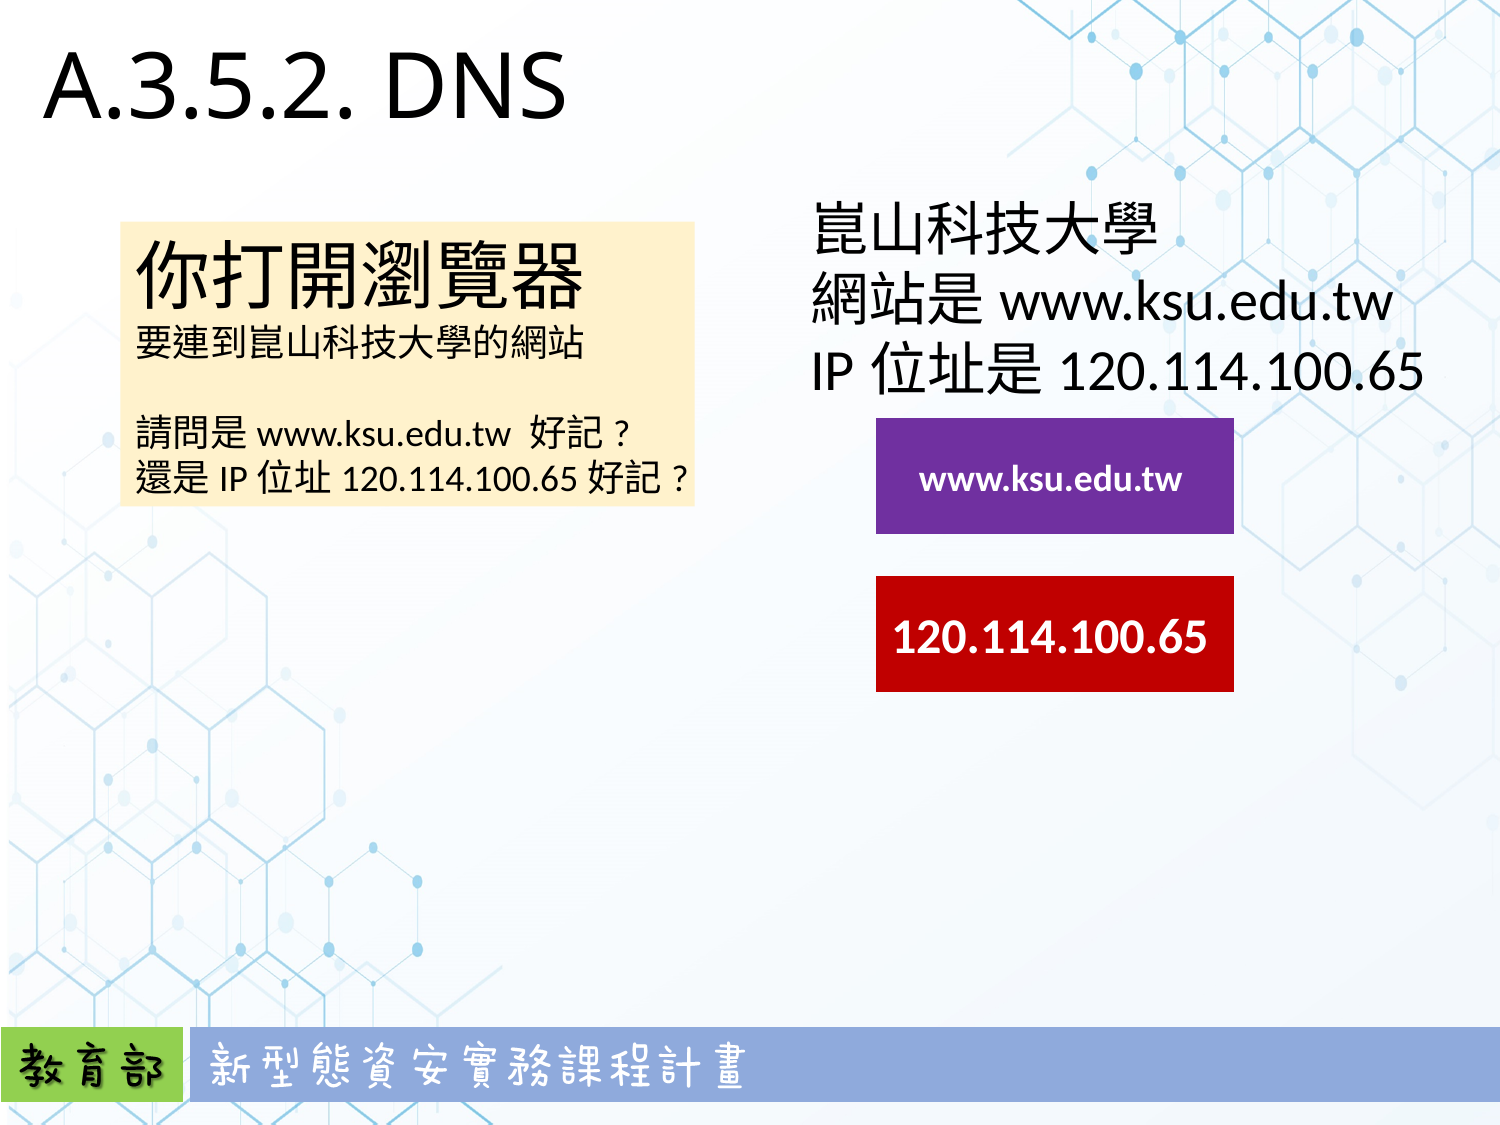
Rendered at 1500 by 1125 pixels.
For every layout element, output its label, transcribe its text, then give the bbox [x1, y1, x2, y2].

text_box 你打開瀏覽器 要連到崑山科技大學的網站 請問是www.ksu.edu.tw 好記? 還是IP位址120.114.100.65好記? [120, 221, 695, 507]
text_box 120.114.100.65 [875, 575, 1235, 693]
picture [0, 0, 1500, 1125]
text_box 崑山科技大學 網站是www.ksu.edu.tw IP位址是120.114.100.65 [795, 184, 1468, 410]
text_box www.ksu.edu.tw [875, 417, 1235, 535]
title A.3.5.2. DNS [28, 22, 1323, 156]
